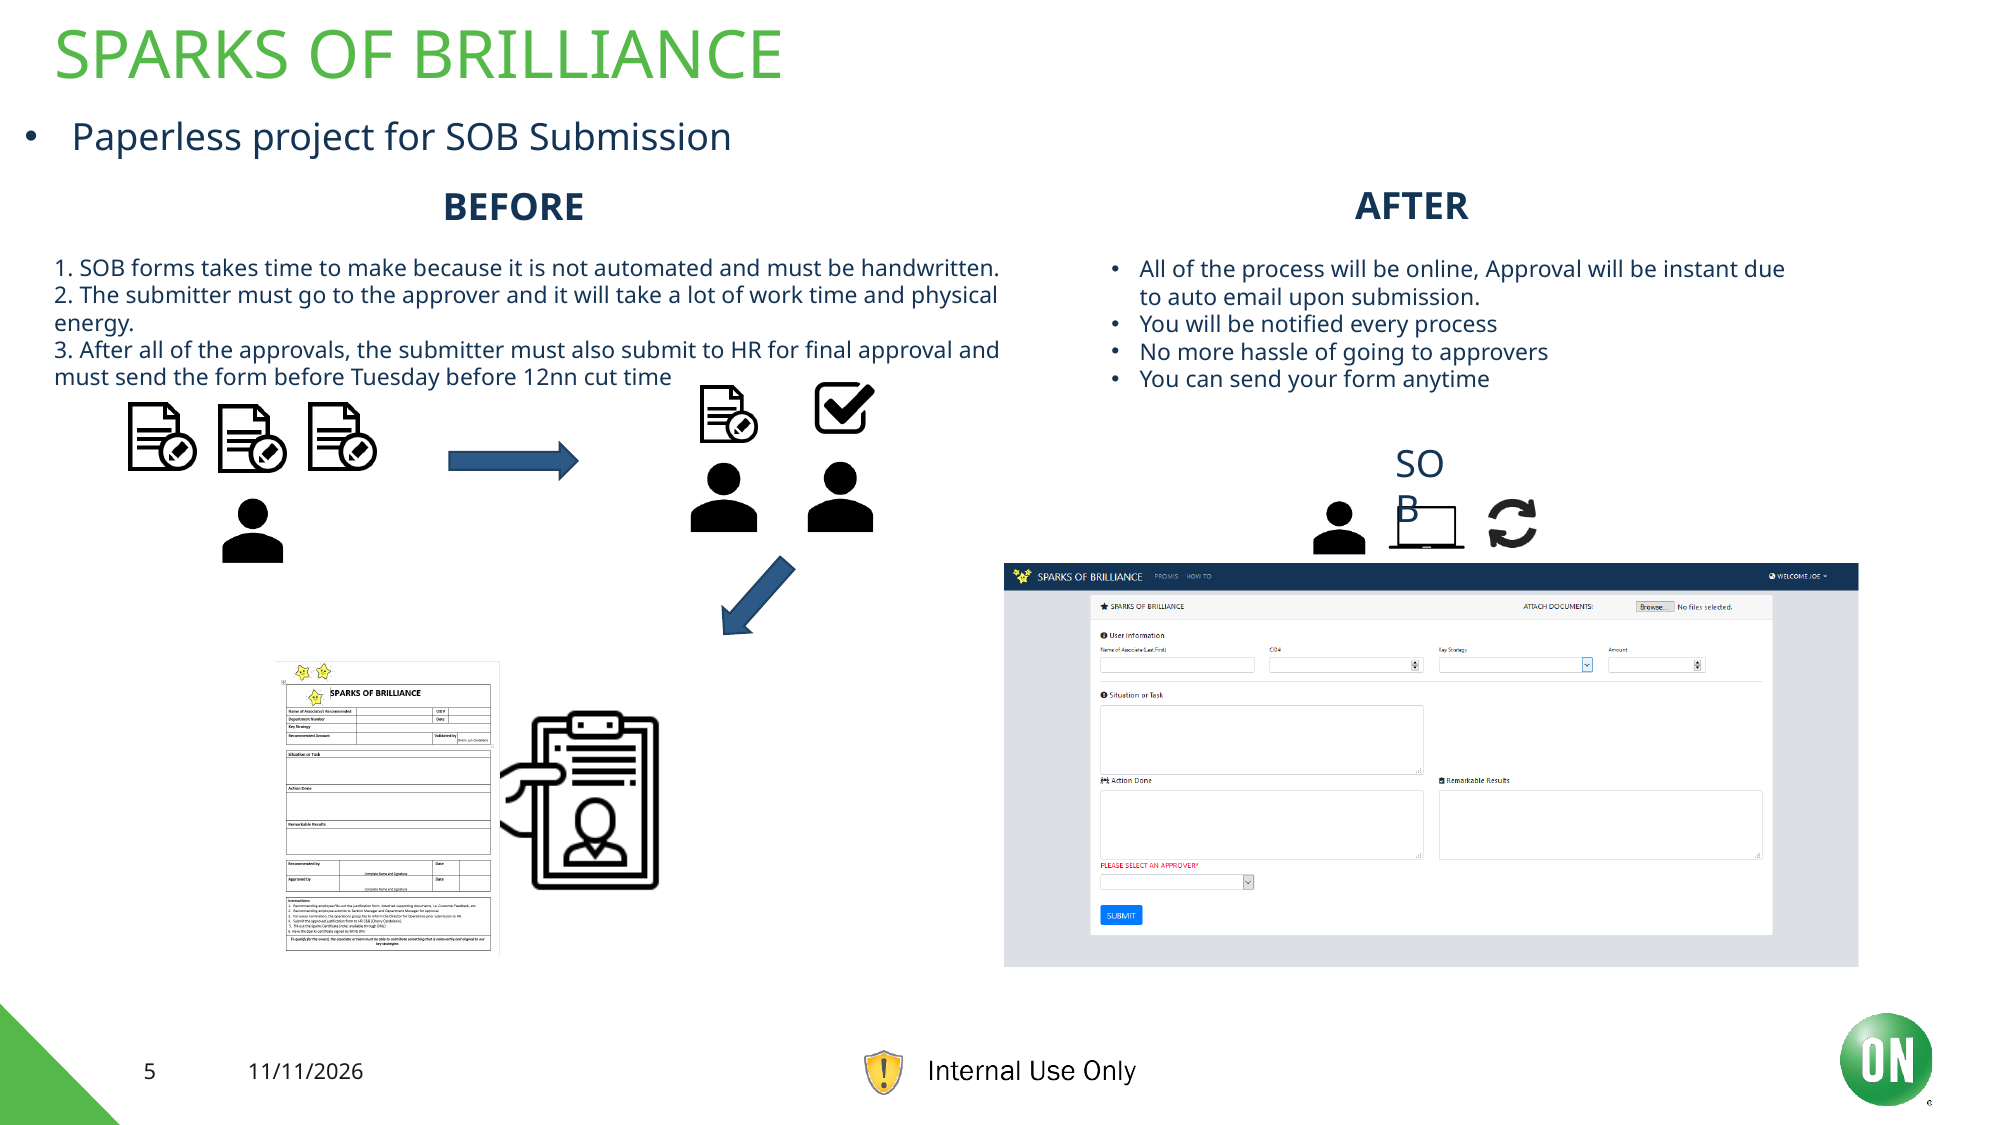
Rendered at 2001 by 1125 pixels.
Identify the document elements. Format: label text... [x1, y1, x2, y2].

text_box BEFORE [427, 175, 600, 236]
picture [927, 1055, 1136, 1090]
picture [218, 404, 287, 473]
text_box [448, 458, 580, 482]
picture [674, 448, 773, 546]
picture [275, 661, 662, 956]
text_box SOB [1380, 432, 1483, 538]
picture [811, 377, 877, 443]
picture [1004, 490, 1859, 967]
title SPARKS OF BRILLIANCE [39, 0, 1882, 115]
text_box Paperless project for SOB Submission [9, 105, 748, 165]
picture [1479, 491, 1545, 555]
picture [128, 402, 197, 471]
text_box All of the process will be online, Approval will be instant due to auto email upon submission. You will be notified every process No more hassle of going to approvers You can send your form anytime [1096, 247, 1816, 400]
picture [864, 1050, 903, 1095]
picture [308, 402, 377, 471]
picture [791, 447, 889, 546]
slide_number 5 [62, 1042, 171, 1103]
text_box AFTER [1340, 175, 1484, 235]
text_box 1. SOB forms takes time to make because it is not automated and must be handwritten. 2. The submitter must go to the approver and it will take a lot of work time and physical energy. 3. After all of the approvals, the submitter must also submit to HR for final approval and must send the form before Tuesday before 12nn cut time [39, 245, 1077, 458]
picture [1840, 1013, 1933, 1106]
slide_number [232, 1042, 683, 1103]
picture [207, 485, 298, 576]
text_box [721, 555, 796, 636]
picture [700, 385, 758, 443]
